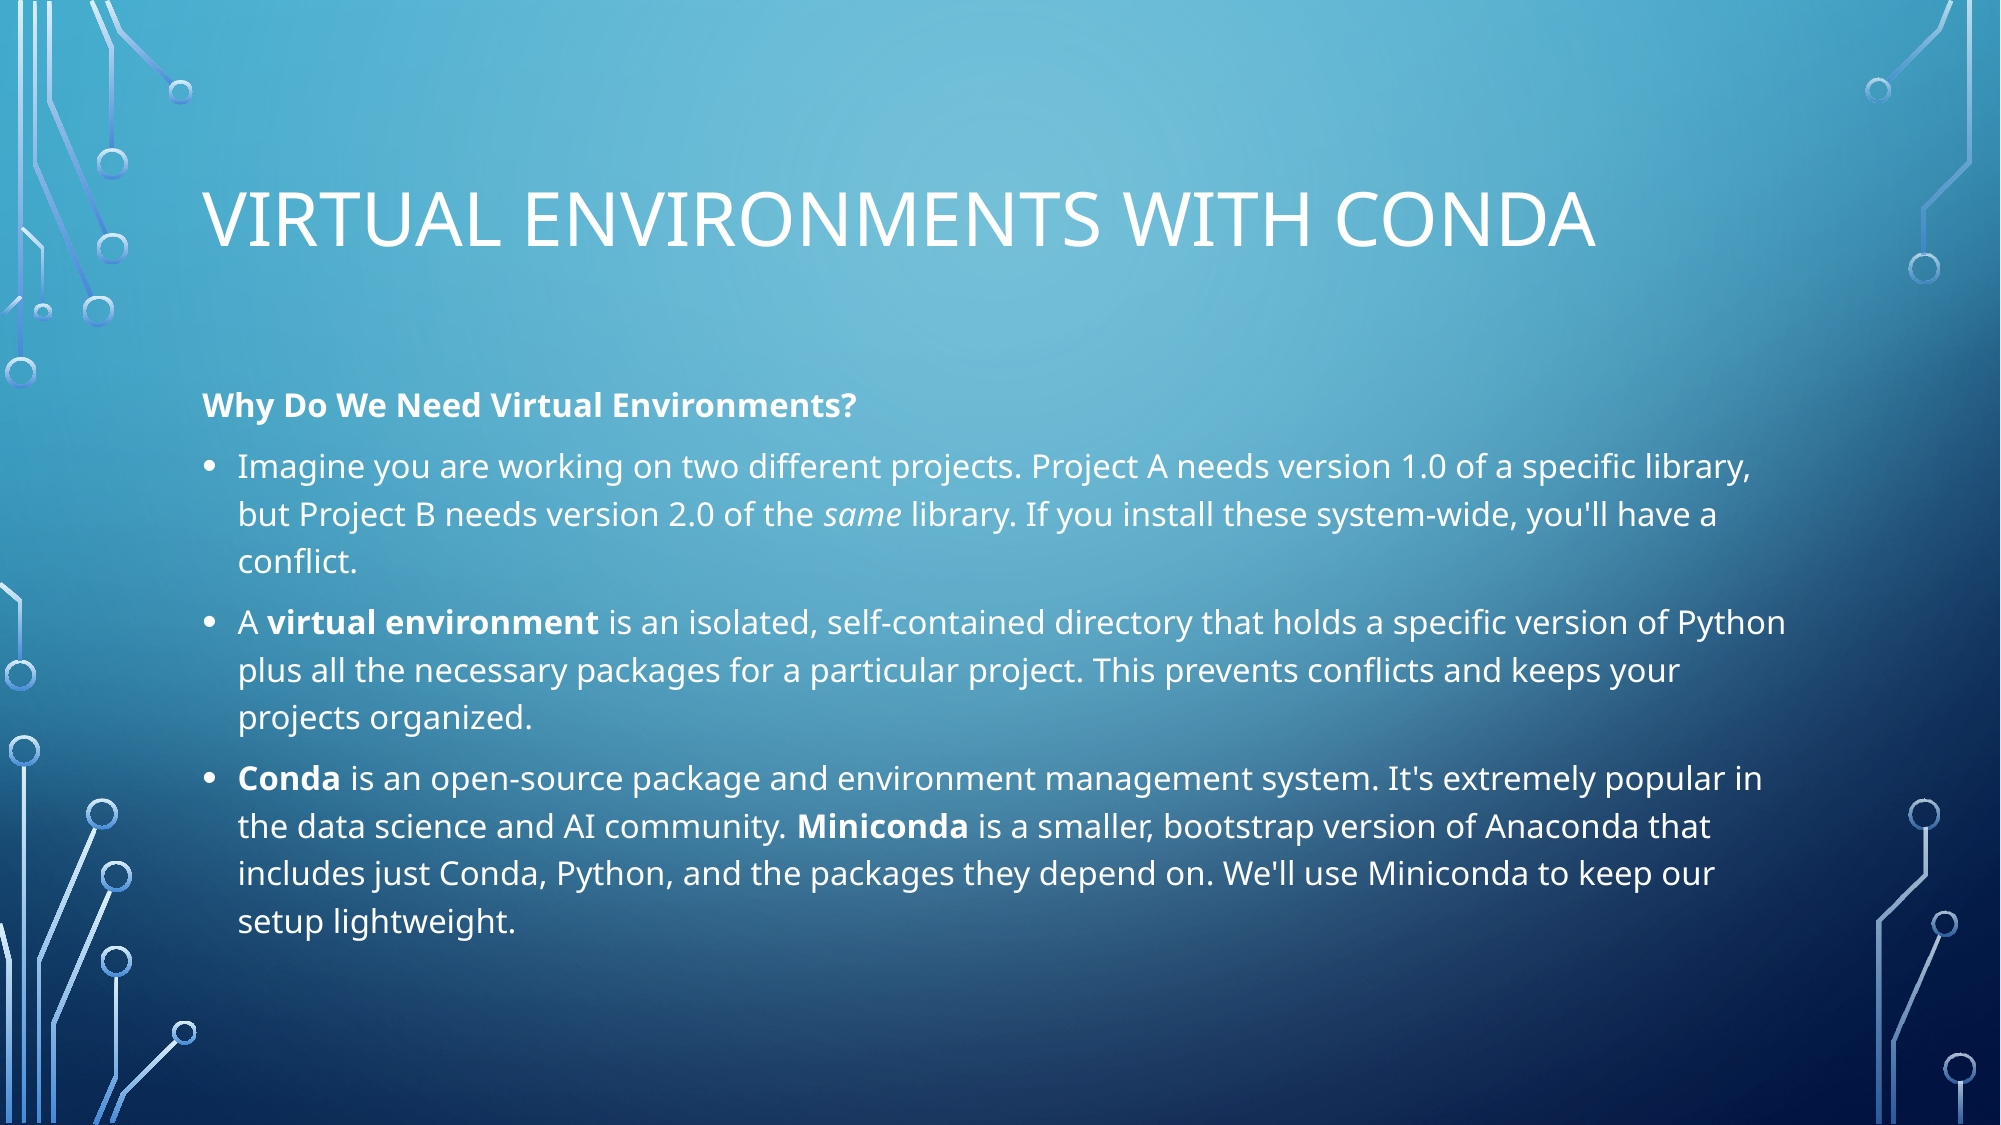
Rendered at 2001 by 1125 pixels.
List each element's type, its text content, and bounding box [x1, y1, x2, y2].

title Virtual Environments with Conda [187, 101, 1813, 344]
list Why Do We Need Virtual Environments? Imagine you are working on two different projects. Project A needs version 1.0 of a specific library, but Project B needs version 2.0 of the same library. If you install these system-wide, you'll have a conflict. A virtual environment is an isolated, self-contained directory that holds a specific version of Python plus all the necessary packages for a particular project. This prevents conflicts and keeps your projects organized. Conda is an open-source package and environment management system. It's extremely popular in the data science and AI community. Miniconda is a smaller, bootstrap version of Anaconda that includes just Conda, Python, and the packages they depend on. We'll use Miniconda to keep our setup lightweight. [187, 369, 1813, 950]
